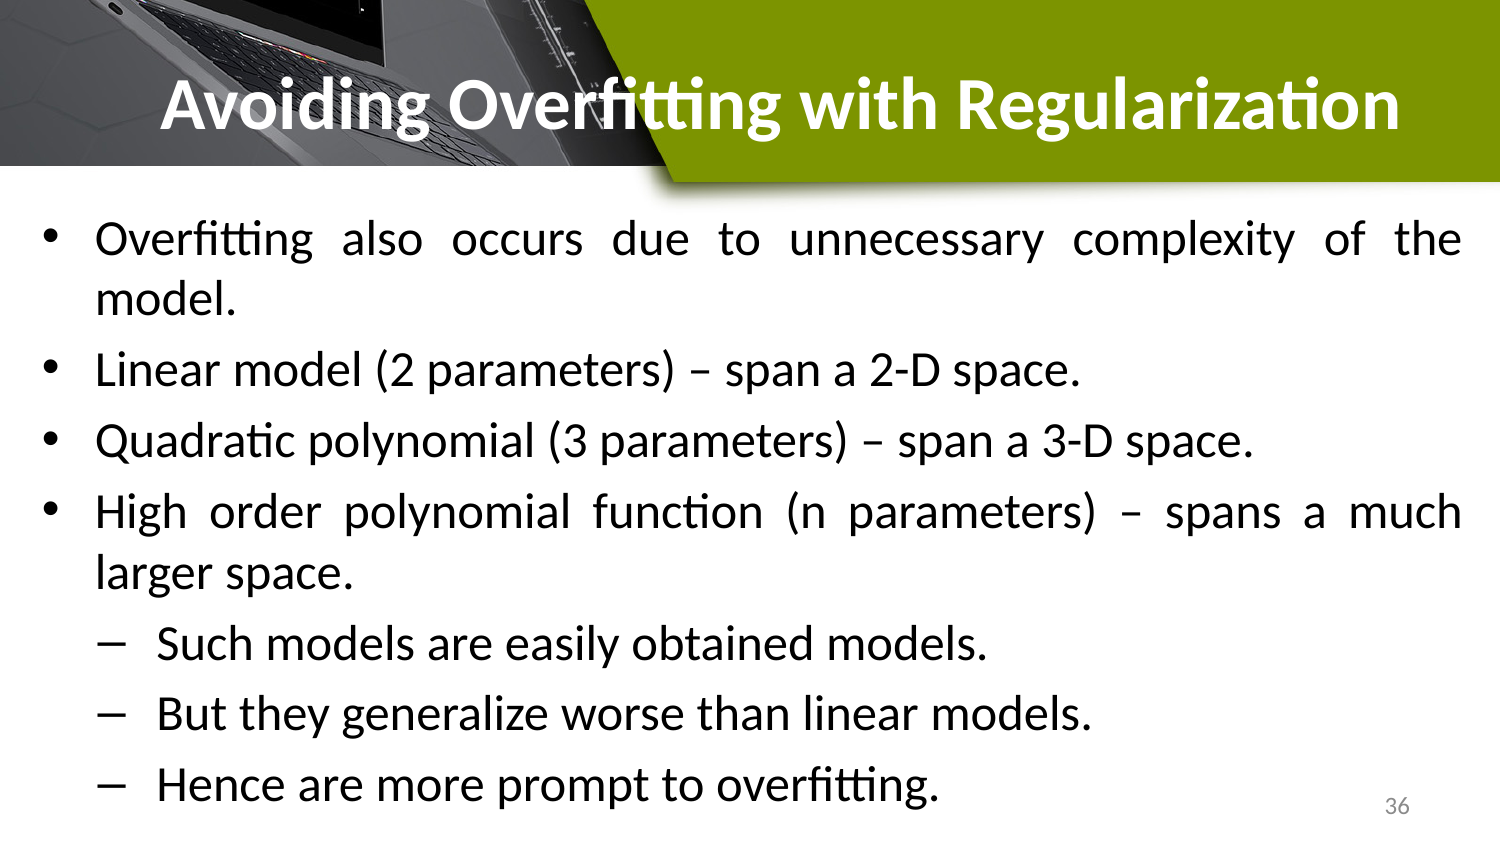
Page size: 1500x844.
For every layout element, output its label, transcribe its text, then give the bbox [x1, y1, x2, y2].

slide_number 36 [1074, 782, 1425, 827]
list Overfitting also occurs due to unnecessary complexity of the model. Linear model (2 parameters) – span a 2-D space. Quadratic polynomial (3 parameters) – span a 3-D space. High order polynomial function (n parameters) – spans a much larger space. Such models are easily obtained models. But they generalize worse than linear models. Hence are more prompt to overfitting. [26, 197, 1478, 824]
picture [0, 0, 1500, 844]
title Avoiding Overfitting with Regularization [79, 36, 1435, 162]
